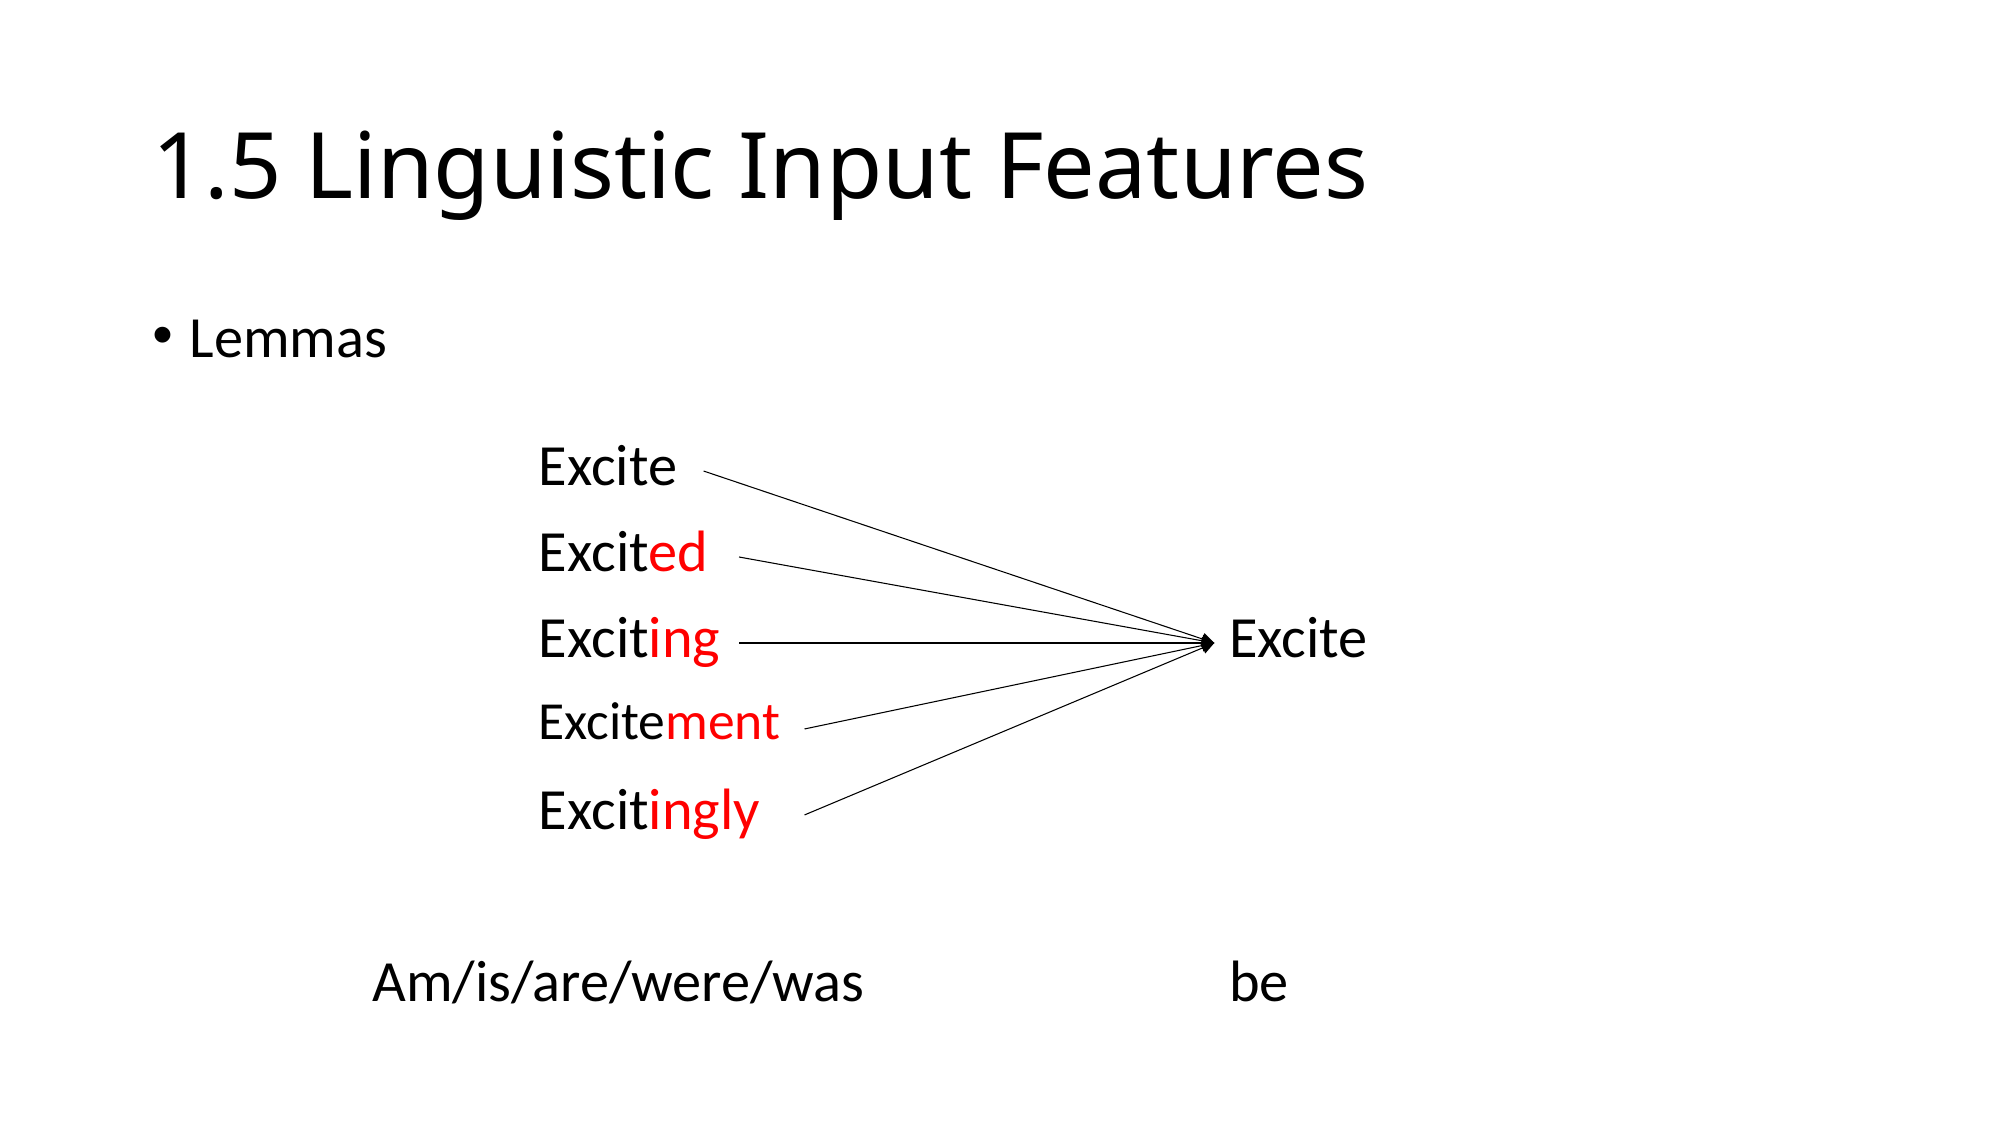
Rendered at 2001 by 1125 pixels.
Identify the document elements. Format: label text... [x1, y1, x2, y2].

text_box Excite [1215, 600, 1394, 686]
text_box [739, 556, 1215, 642]
text_box Excited [523, 514, 703, 600]
title 1.5 Linguistic Input Features [137, 59, 1863, 278]
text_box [804, 642, 1215, 815]
text_box Exciting [523, 600, 740, 685]
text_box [703, 470, 1215, 643]
list Lemmas [137, 299, 425, 392]
text_box Excitement [523, 685, 804, 771]
text_box Excitingly [523, 771, 805, 858]
text_box Excite [523, 428, 704, 514]
text_box be [1214, 943, 1394, 1030]
text_box Am/is/are/were/was [357, 943, 906, 1020]
